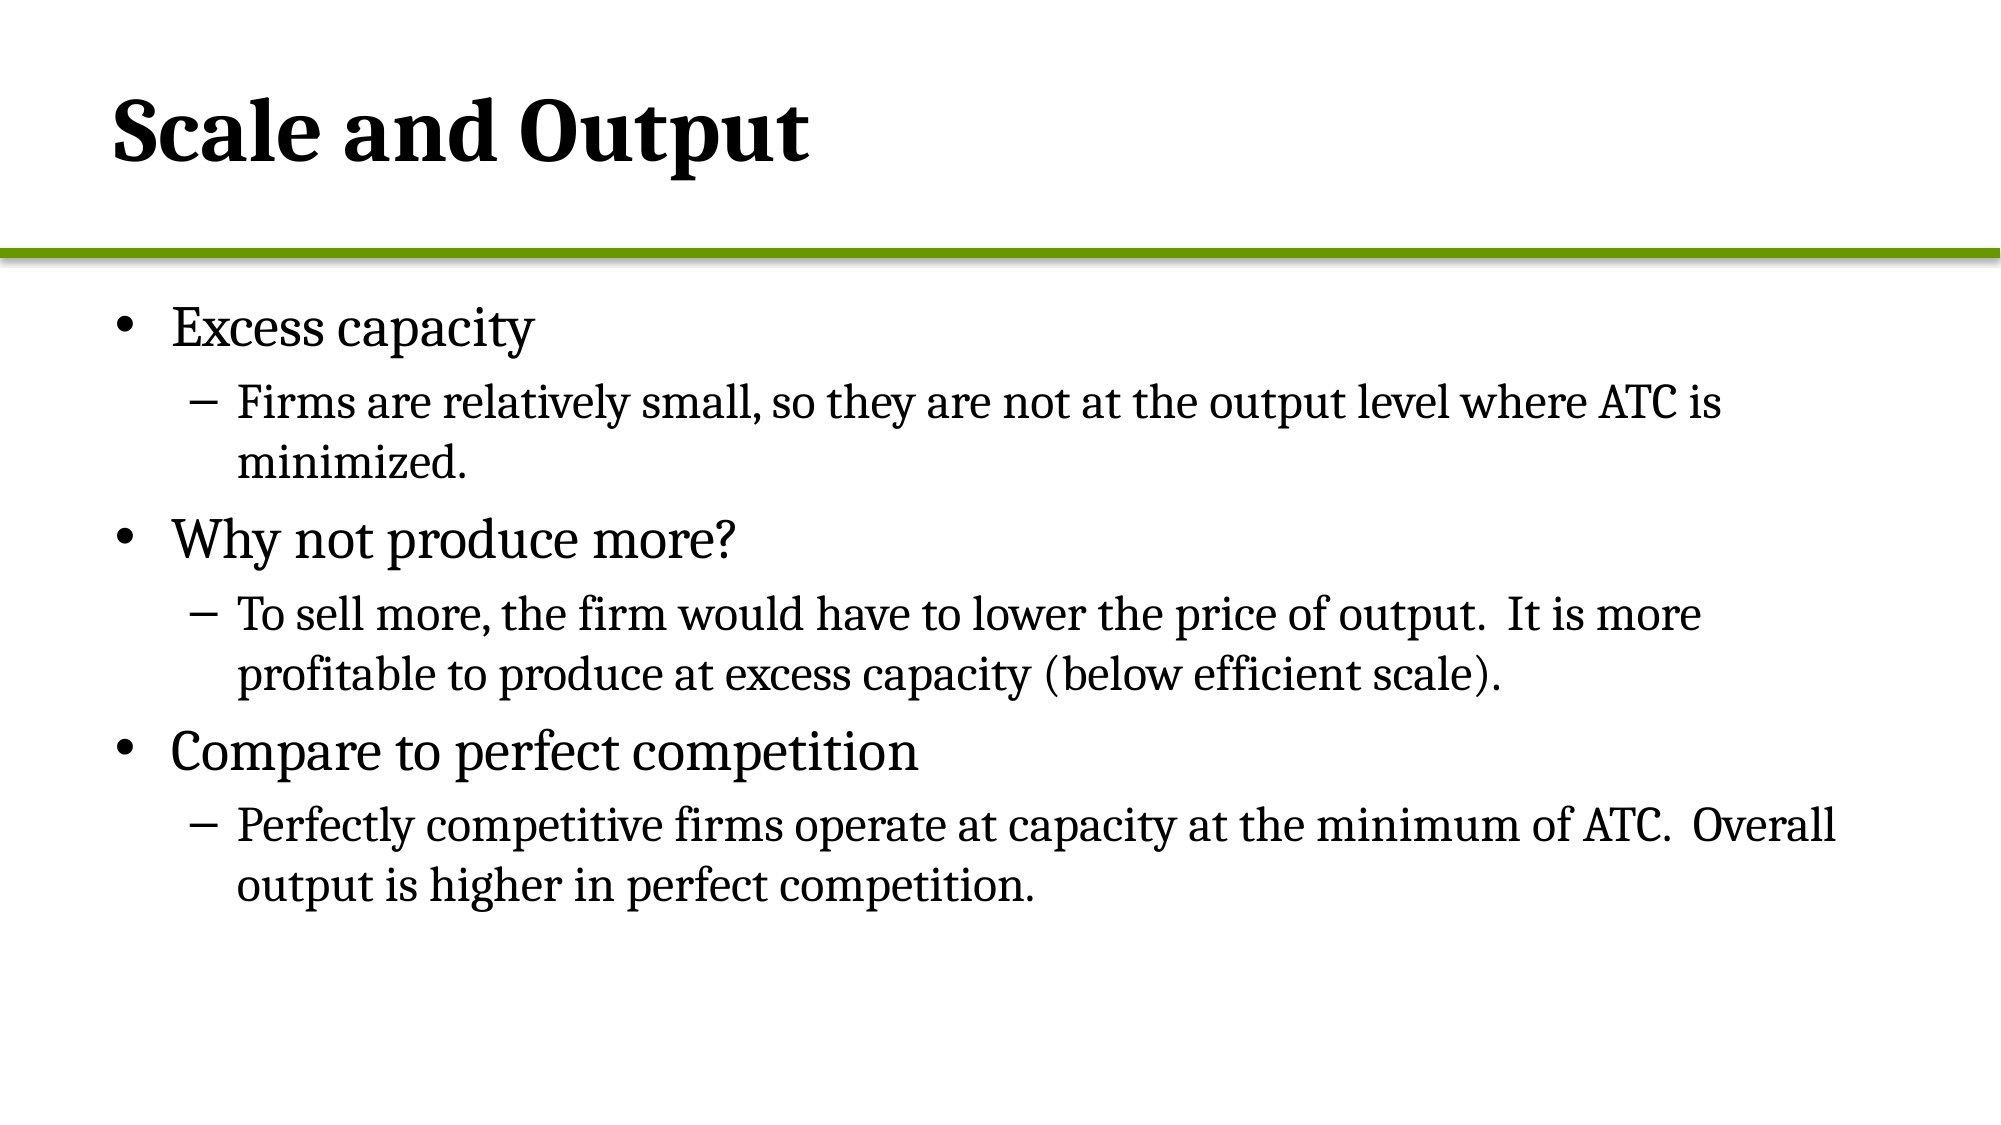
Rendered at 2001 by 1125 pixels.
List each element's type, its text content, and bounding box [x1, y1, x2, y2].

list Excess capacity Firms are relatively small, so they are not at the output level where ATC is minimized. Why not produce more? To sell more, the firm would have to lower the price of output. It is more profitable to produce at excess capacity (below efficient scale). Compare to perfect competition Perfectly competitive firms operate at capacity at the minimum of ATC. Overall output is higher in perfect competition. [99, 280, 1900, 1085]
title Scale and Output [99, 0, 1900, 251]
